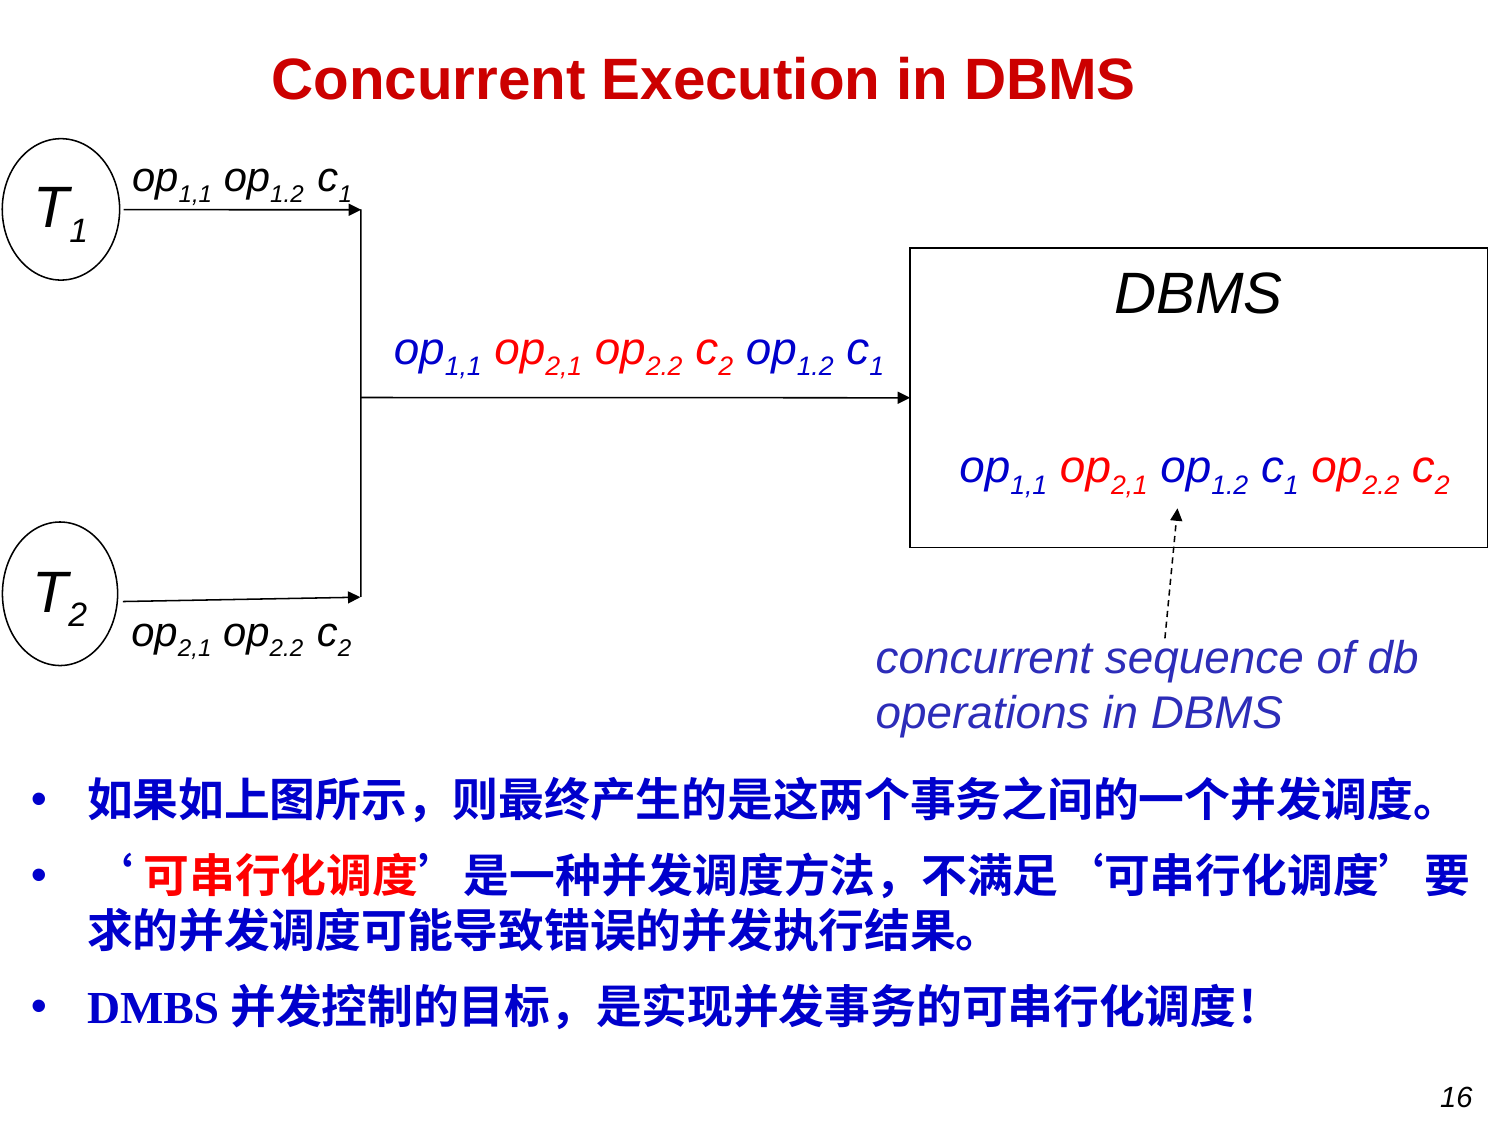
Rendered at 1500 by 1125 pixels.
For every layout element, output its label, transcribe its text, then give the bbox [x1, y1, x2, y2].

text_box [360, 391, 911, 404]
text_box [122, 596, 361, 671]
text_box op1,1 op2,1 op2.2 c2 op1.2 c1 [379, 310, 899, 389]
text_box 如果如上图所示，则最终产生的是这两个事务之间的一个并发调度。 ‘可串行化调度’是一种并发调度方法，不满足‘可串行化调度’要求的并发调度可能导致错误的并发执行结果。 DMBS并发控制的目标，是实现并发事务的可串行化调度！ [16, 763, 1494, 1041]
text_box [860, 429, 1476, 745]
text_box [1174, 1070, 1488, 1112]
text_box T2 [2, 521, 118, 666]
text_box [123, 203, 360, 216]
title Concurrent Execution in DBMS [134, 26, 1273, 127]
text_box DBMS [909, 247, 1488, 548]
text_box op1,1 op1.2 c1 [117, 142, 367, 215]
text_box T1 [2, 138, 120, 281]
